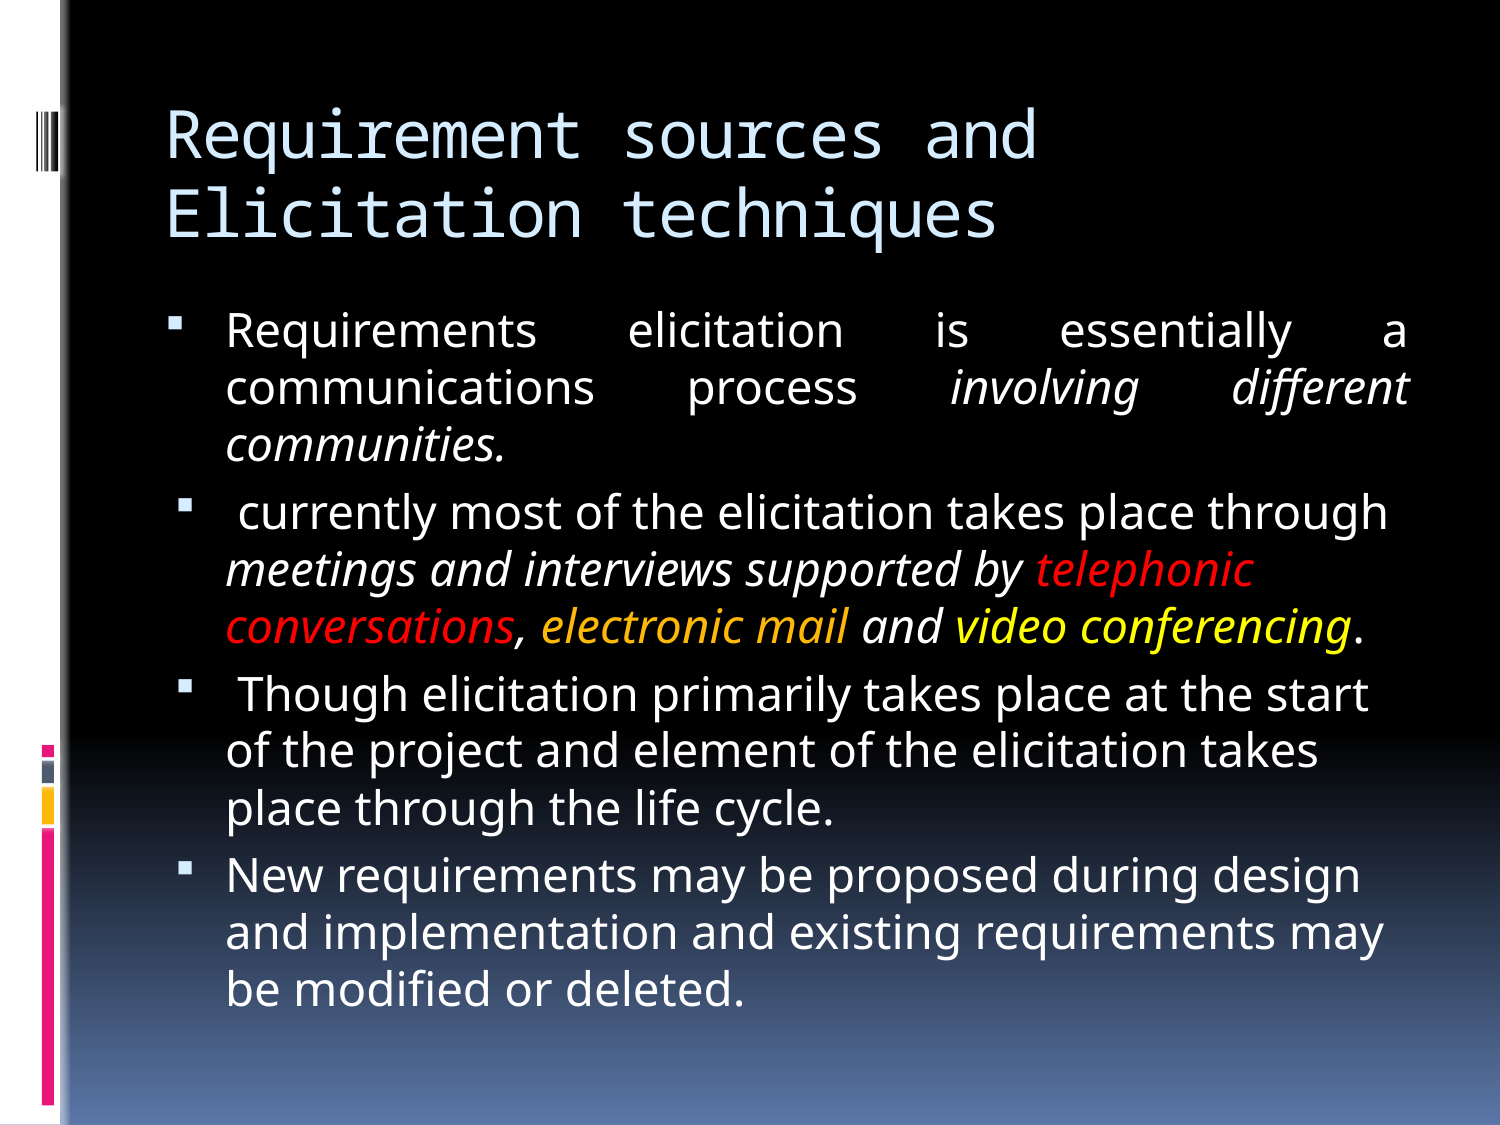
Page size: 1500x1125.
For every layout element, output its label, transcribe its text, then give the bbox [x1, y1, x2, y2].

title Requirement sources and Elicitation techniques [150, 83, 1425, 234]
list Requirements elicitation is essentially a communications process involving different communities. currently most of the elicitation takes place through meetings and interviews supported by telephonic conversations, electronic mail and video conferencing. Though elicitation primarily takes place at the start of the project and element of the elicitation takes place through the life cycle. New requirements may be proposed during design and implementation and existing requirements may be modified or deleted. [150, 292, 1425, 1043]
